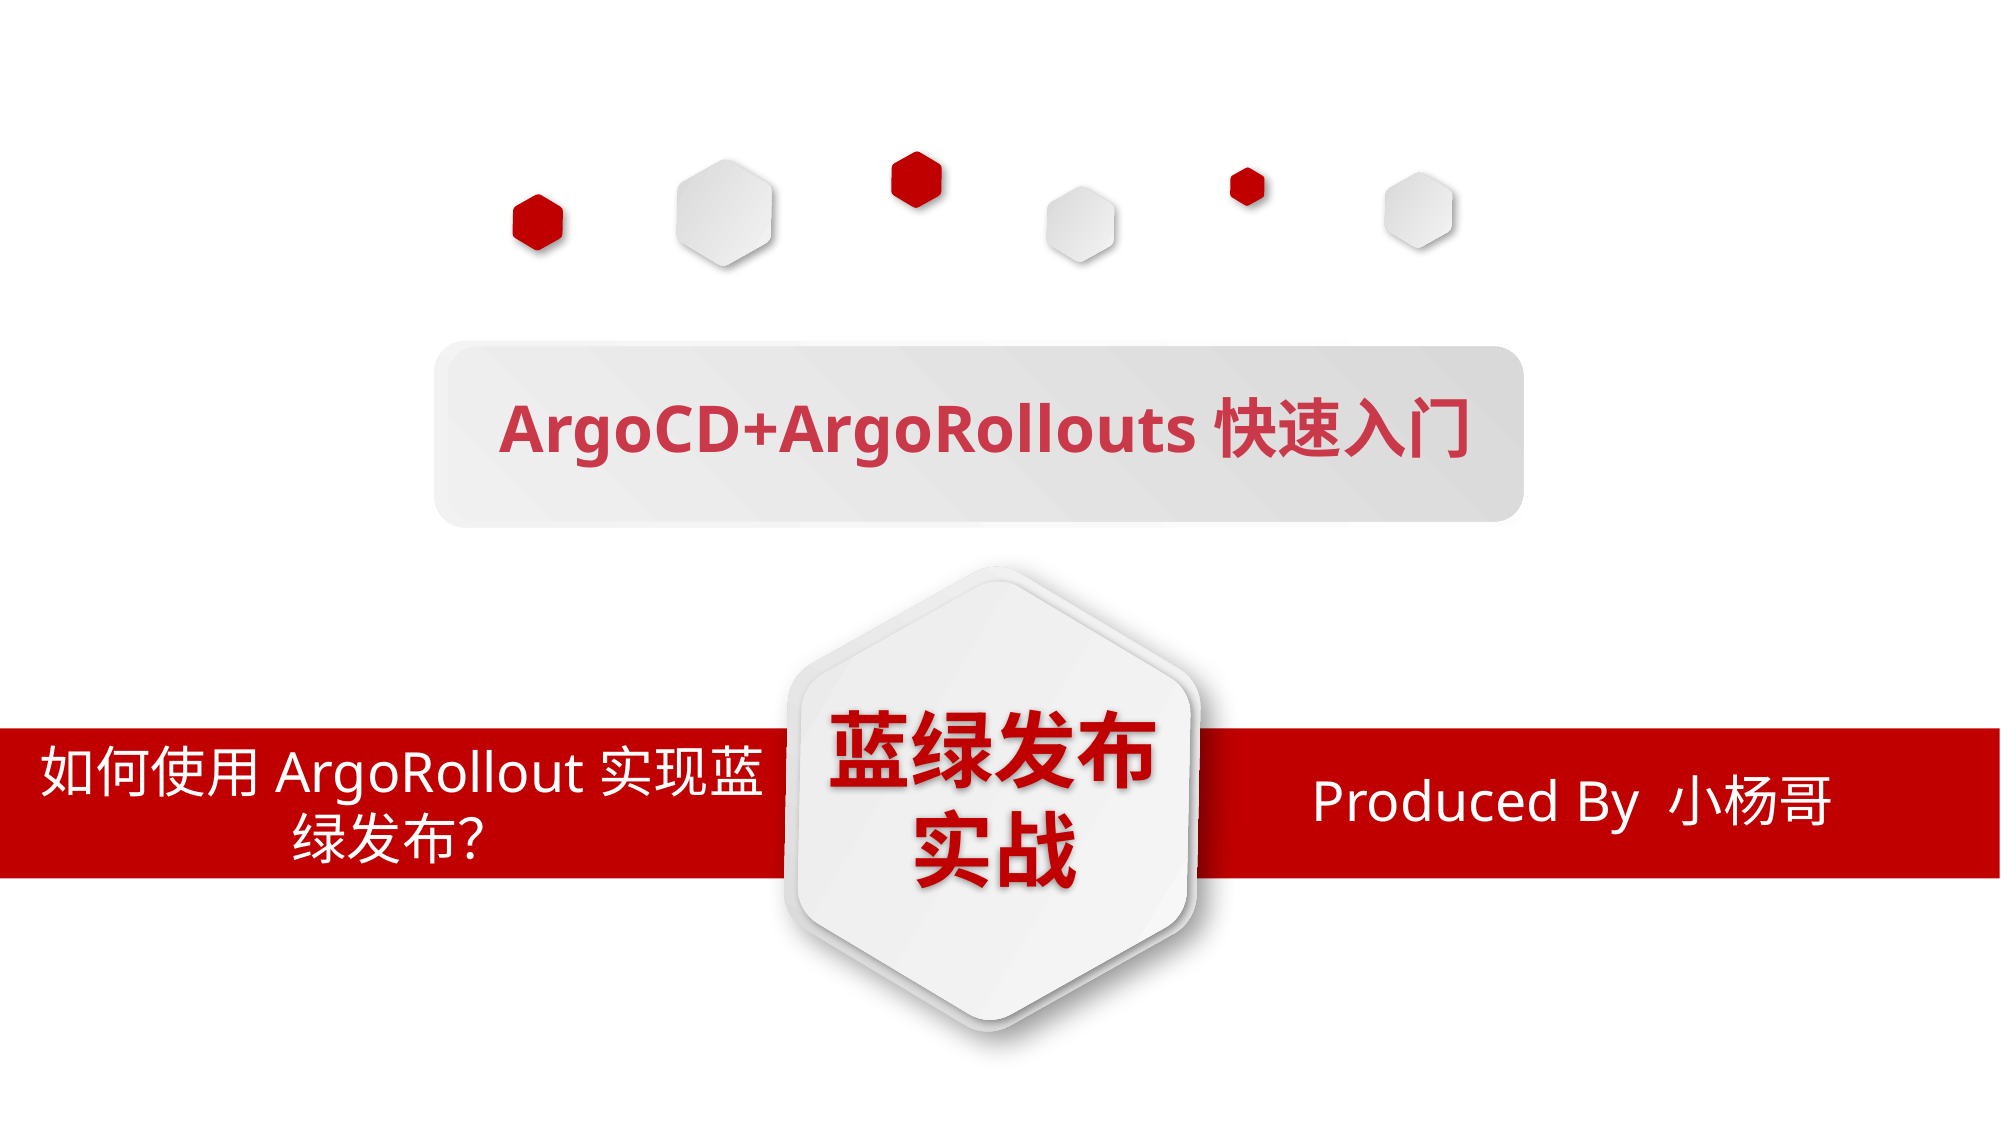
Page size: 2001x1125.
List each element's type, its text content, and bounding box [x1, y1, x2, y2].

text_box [434, 340, 1531, 528]
text_box [512, 194, 563, 251]
text_box ArgoCD+ArgoRollouts快速入门 [437, 380, 1534, 551]
text_box Produced By 小杨哥 [1296, 758, 1998, 840]
text_box [676, 159, 772, 266]
text_box [0, 727, 761, 879]
text_box 如何使用ArgoRollout实现蓝绿发布？ [23, 729, 761, 818]
text_box [1384, 172, 1453, 248]
text_box [1230, 167, 1265, 206]
text_box [1046, 186, 1115, 262]
text_box [1228, 727, 2000, 879]
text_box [761, 591, 1223, 1008]
text_box [891, 151, 942, 208]
